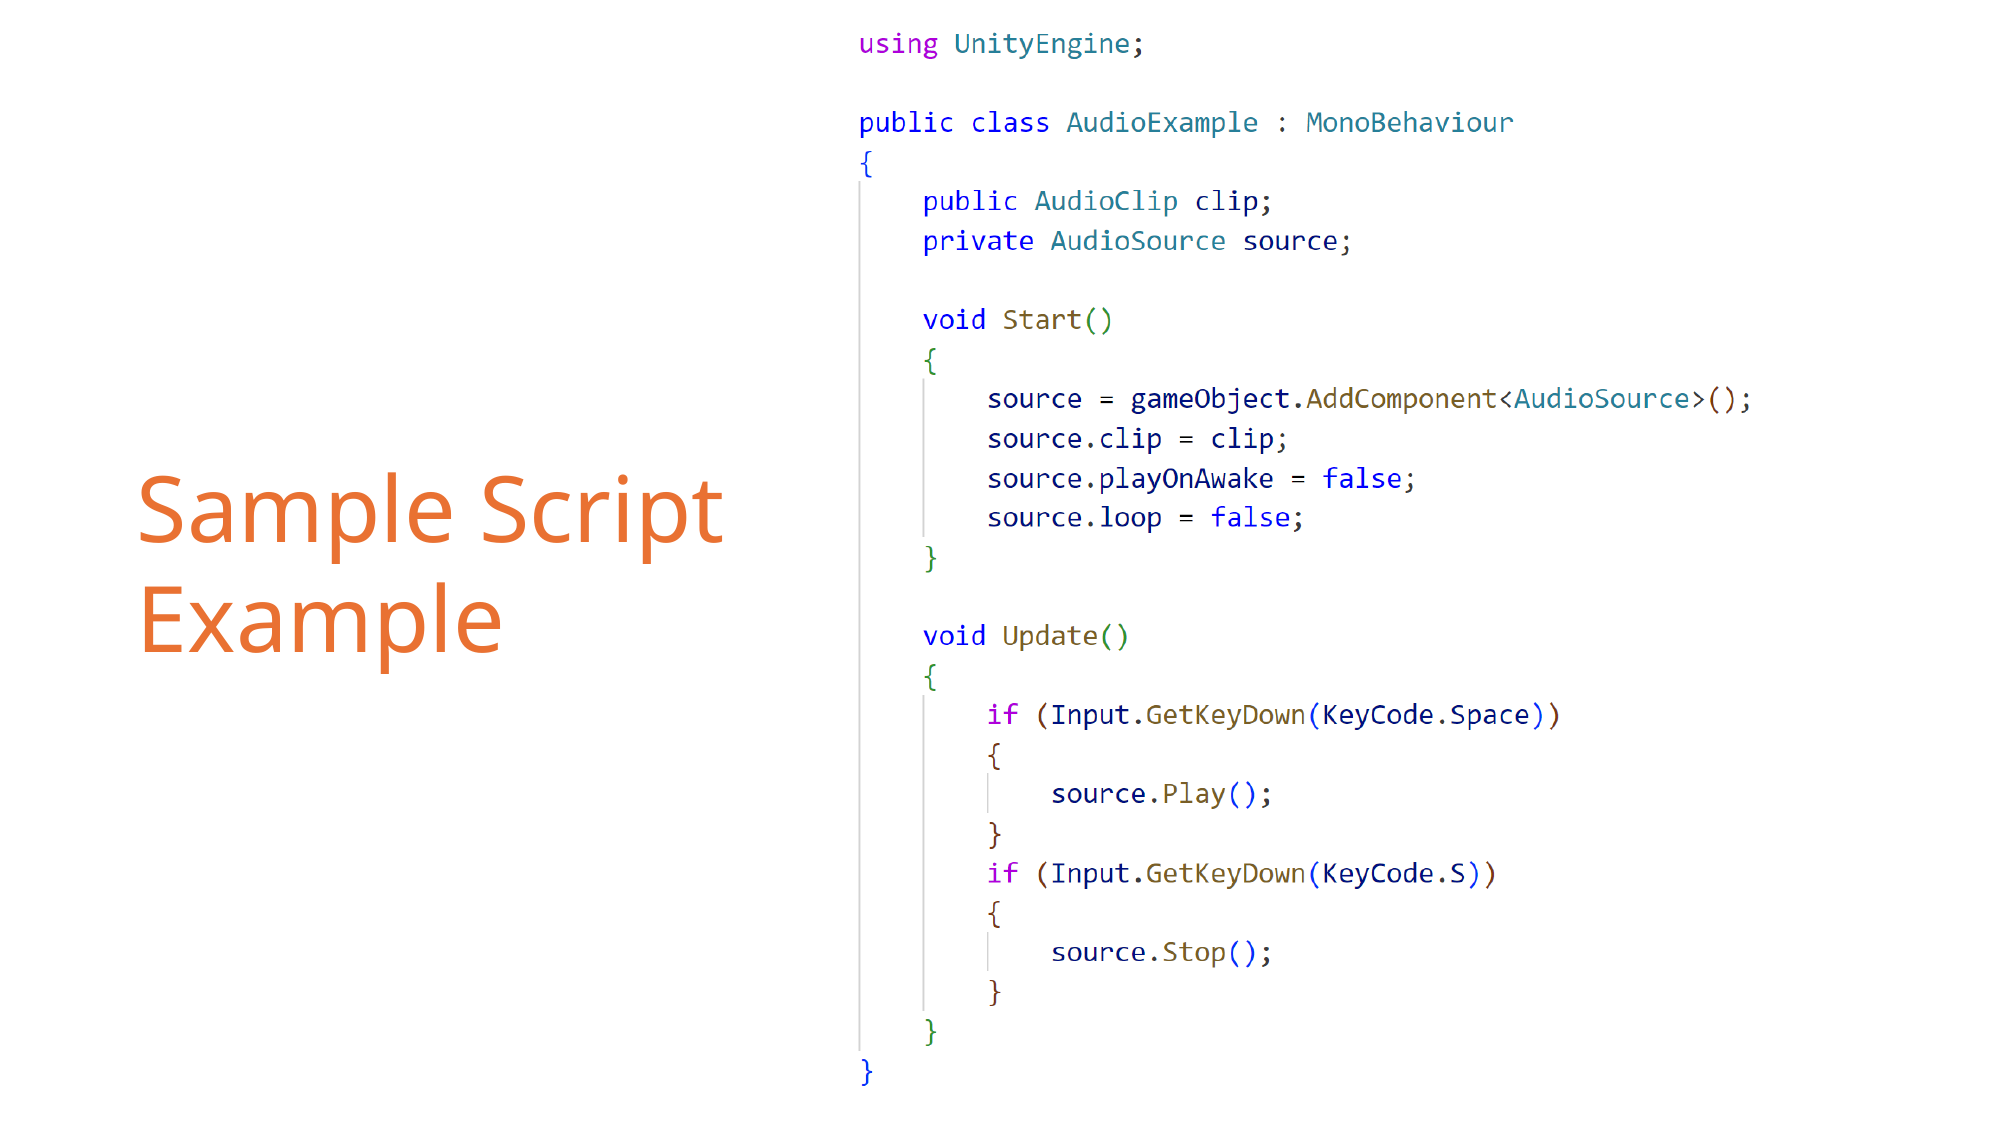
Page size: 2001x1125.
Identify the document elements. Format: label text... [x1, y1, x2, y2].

picture [832, 22, 1785, 1103]
text_box Sample Script Example [122, 443, 758, 679]
